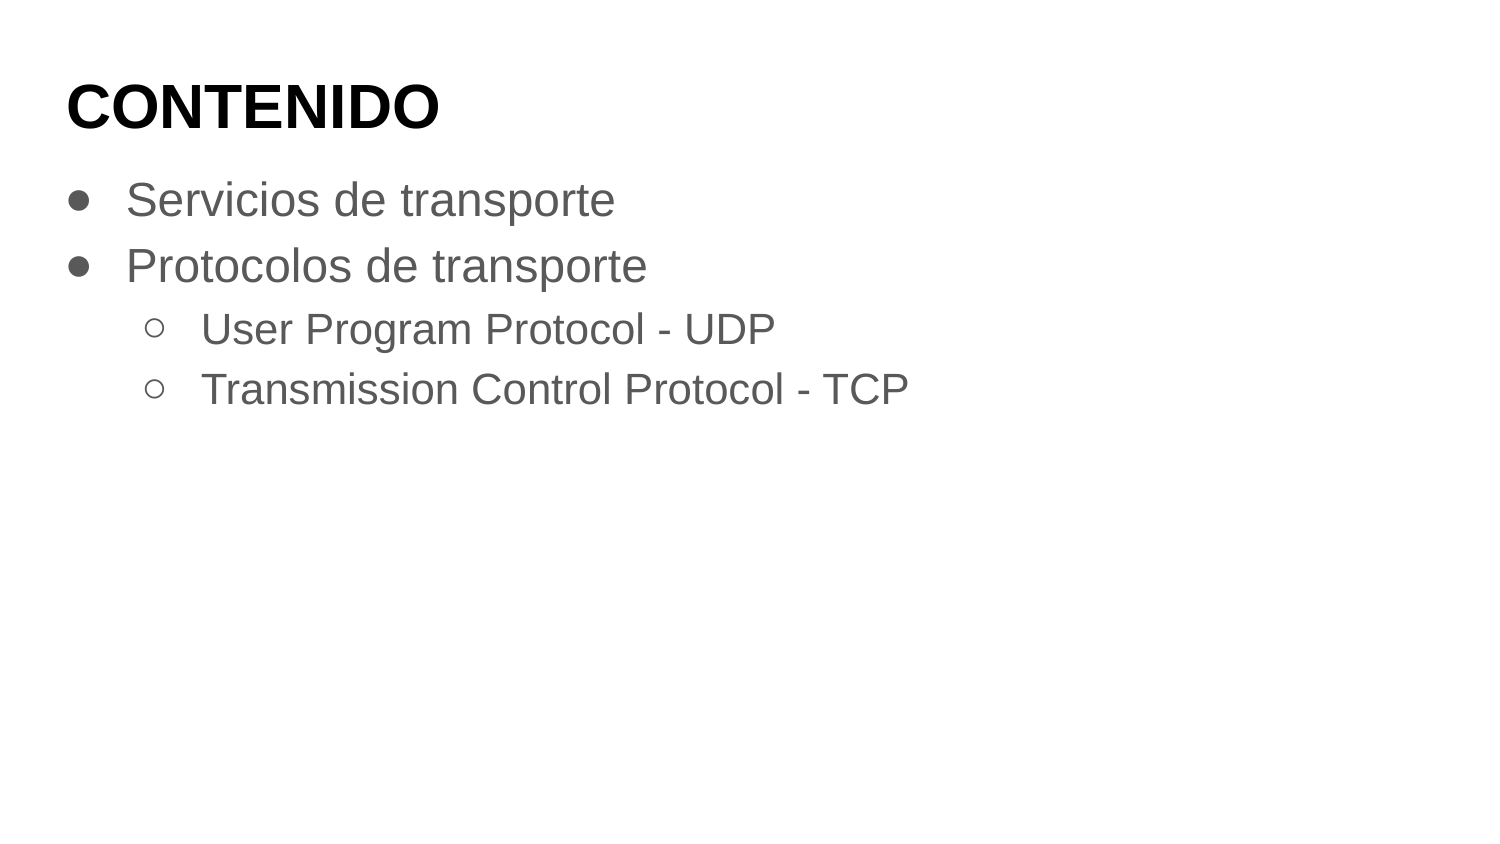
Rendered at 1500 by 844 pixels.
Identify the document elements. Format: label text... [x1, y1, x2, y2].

list Servicios de transporte Protocolos de transporte User Program Protocol - UDP Transmission Control Protocol - TCP [35, 145, 1236, 469]
title CONTENIDO [51, 51, 1449, 146]
